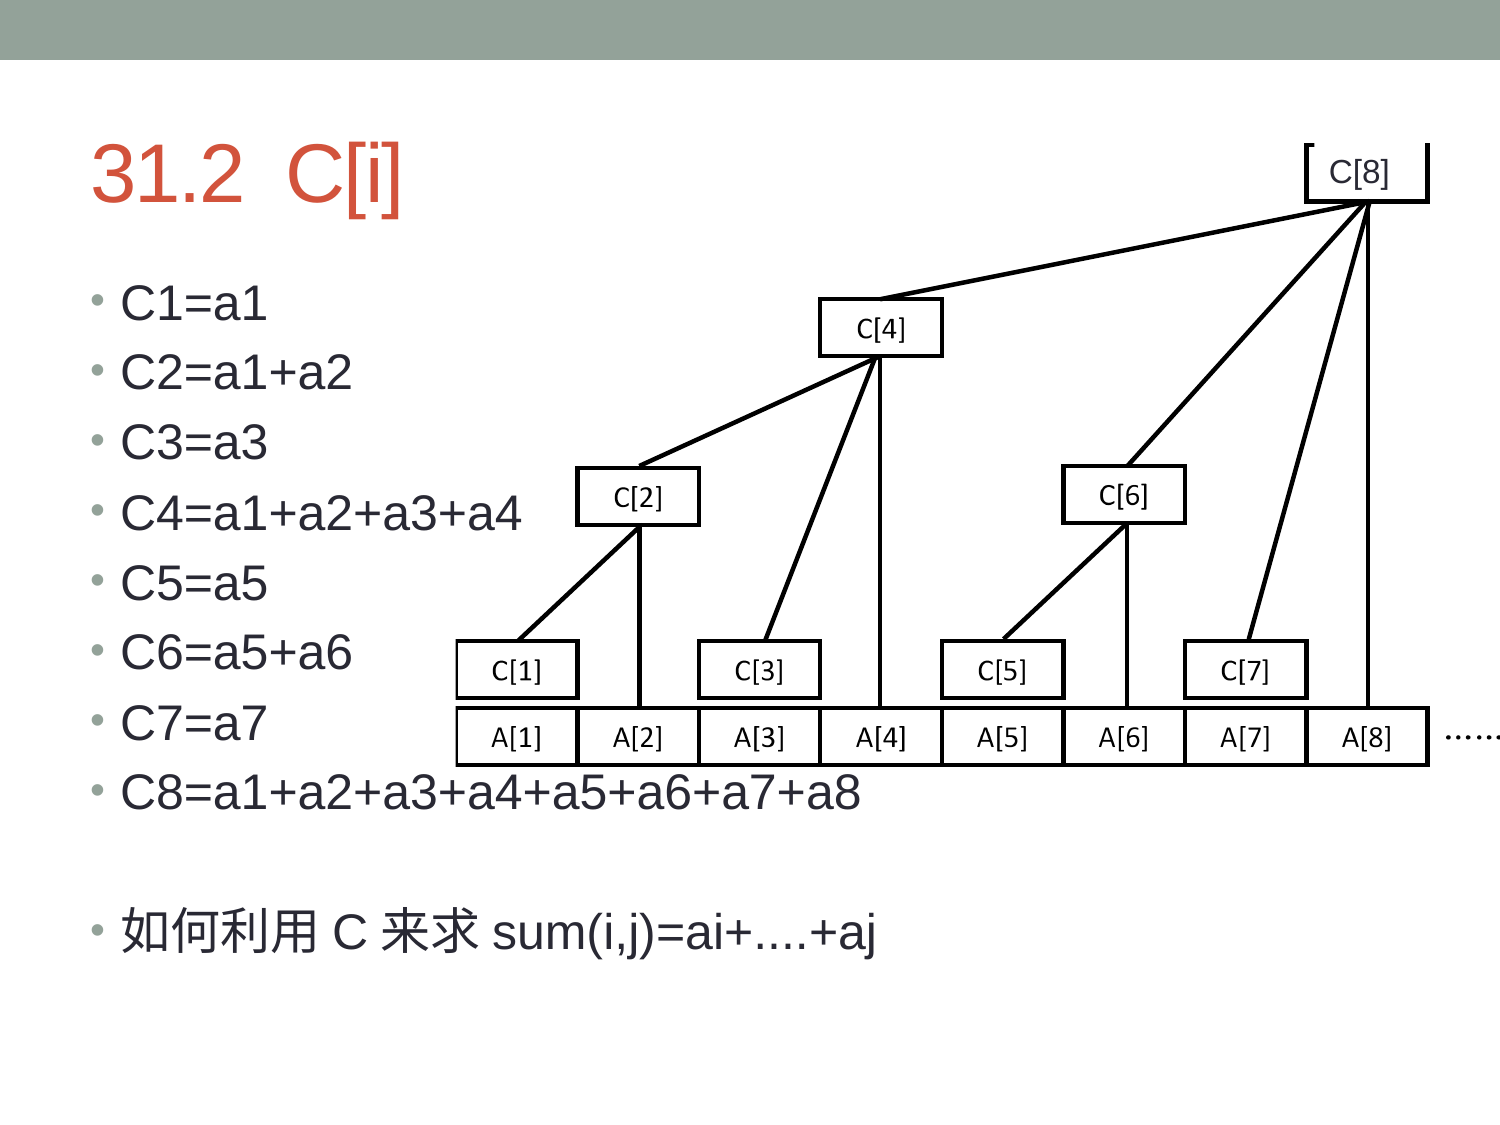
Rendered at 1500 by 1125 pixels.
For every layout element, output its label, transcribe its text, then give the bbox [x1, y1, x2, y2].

picture [455, 142, 1500, 773]
list C1=a1 C2=a1+a2 C3=a3 C4=a1+a2+a3+a4 C5=a5 C6=a5+a6 C7=a7 C8=a1+a2+a3+a4+a5+a6+a7+a8 如何利用C来求sum(i,j)=ai+....+aj [75, 262, 1148, 1063]
title 31.2 C[i] [75, 87, 1425, 250]
